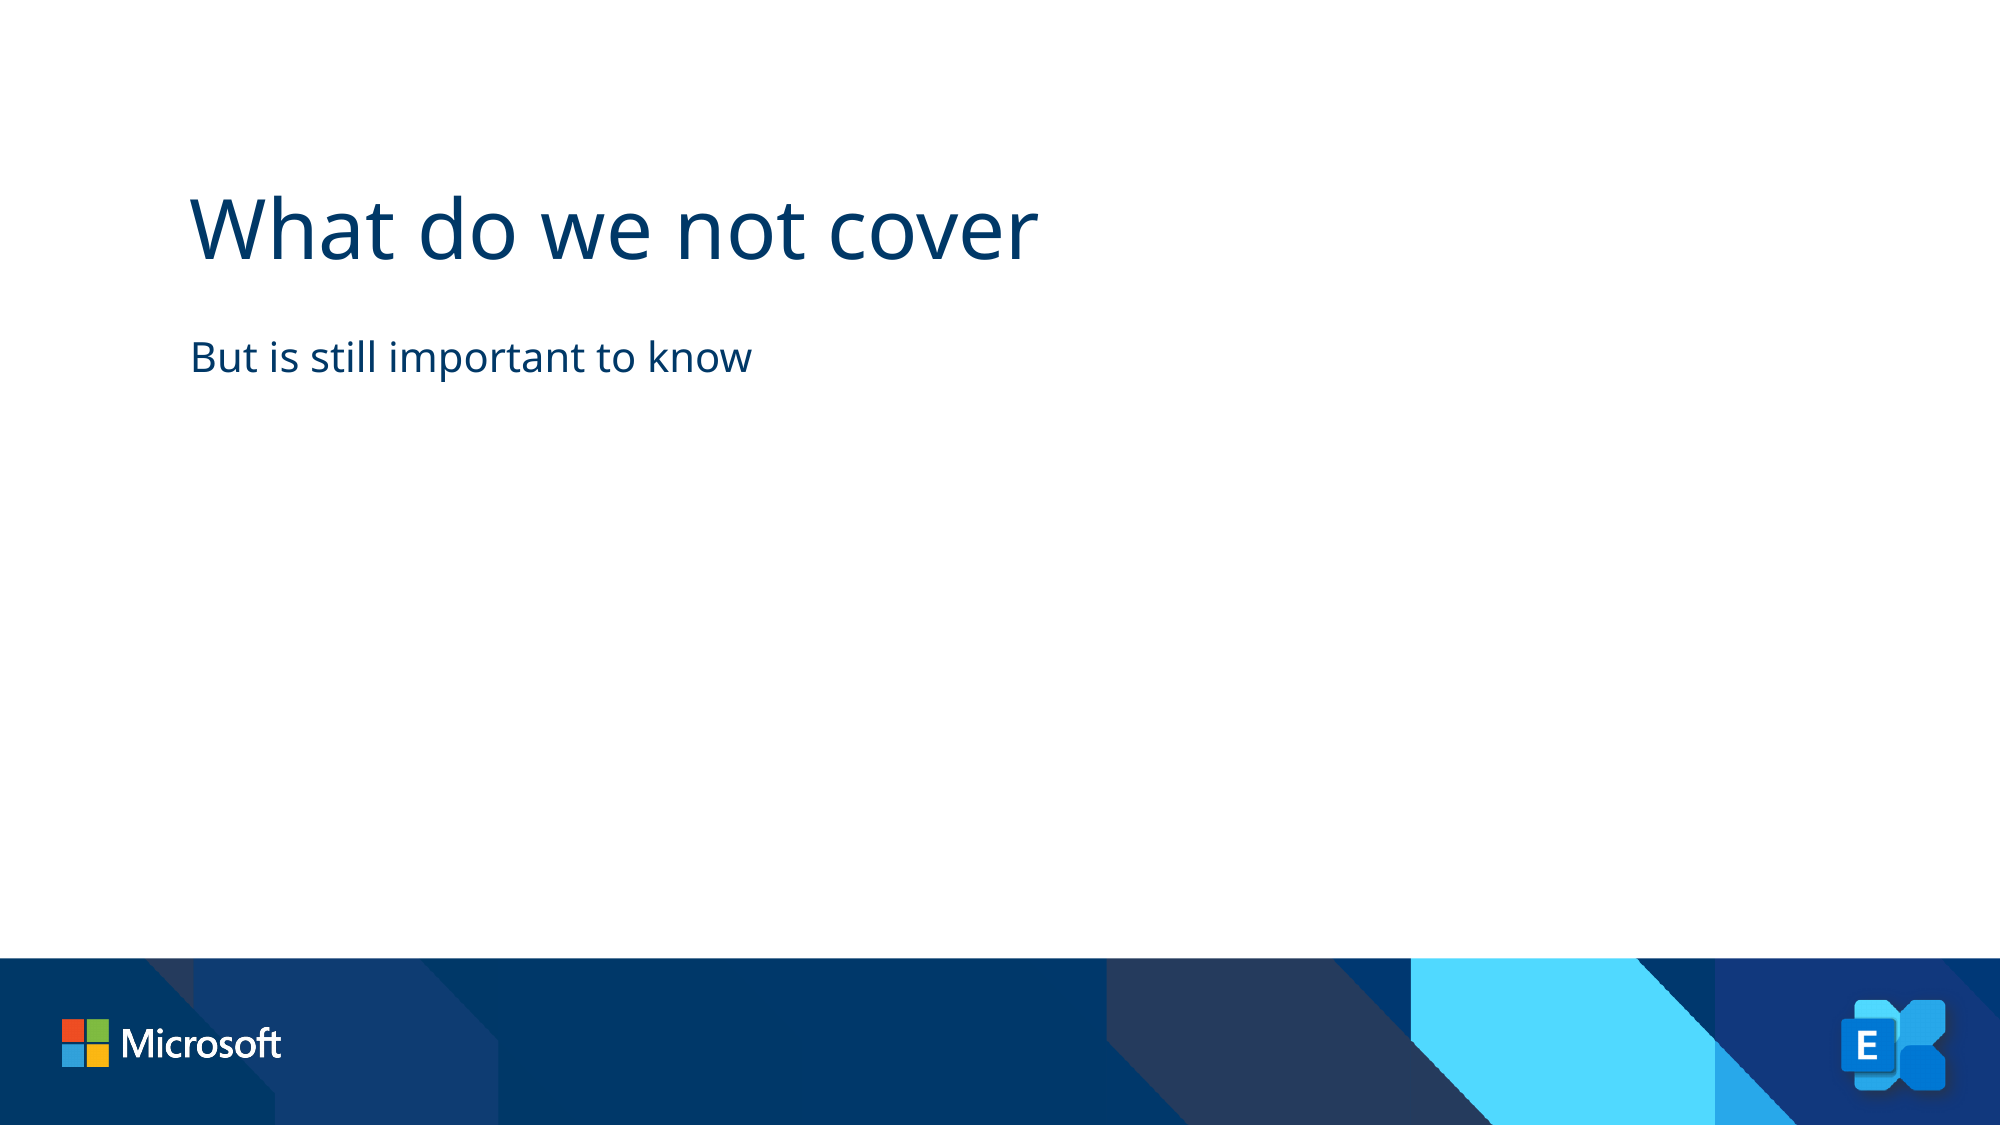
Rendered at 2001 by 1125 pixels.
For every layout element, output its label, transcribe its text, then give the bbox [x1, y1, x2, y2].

list But is still important to know [174, 328, 1687, 721]
picture [0, 959, 2000, 1125]
list What do we not cover [174, 180, 1617, 308]
